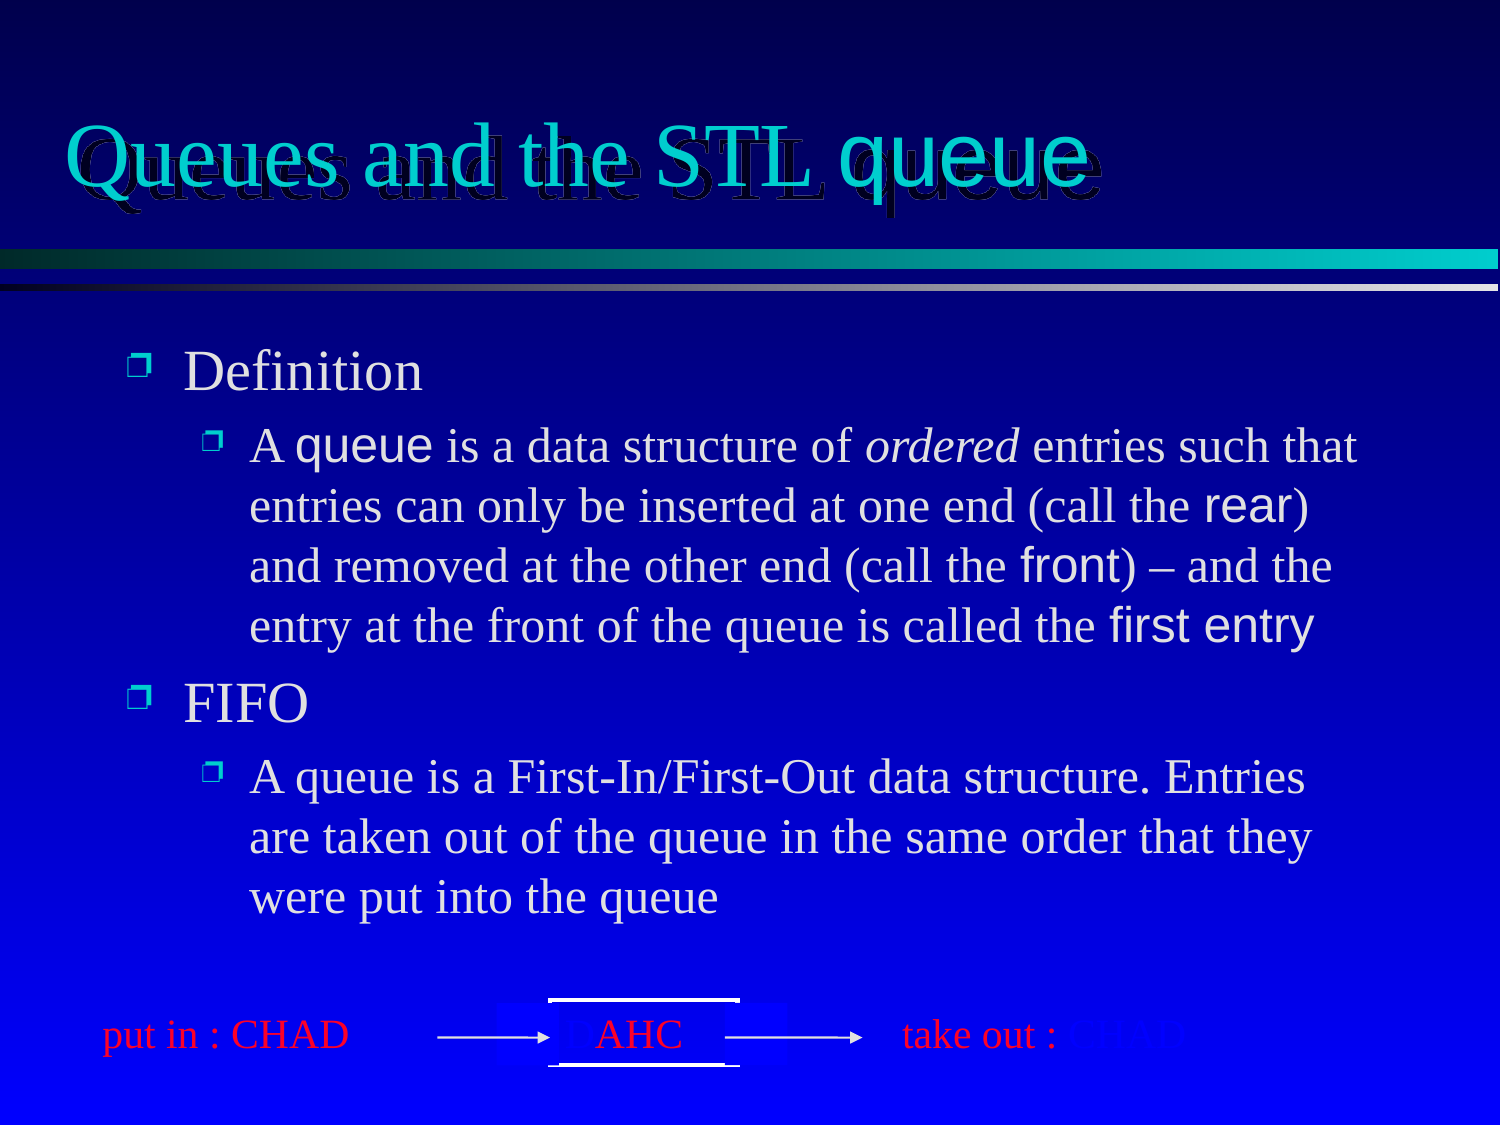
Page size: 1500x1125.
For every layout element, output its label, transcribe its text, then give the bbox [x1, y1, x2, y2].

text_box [87, 999, 1251, 1070]
list Definition A queue is a data structure of ordered entries such that entries can only be inserted at one end (call the rear) and removed at the other end (call the front) – and the entry at the front of the queue is called the first entry FIFO A queue is a First-In/First-Out data structure. Entries are taken out of the queue in the same order that they were put into the queue [111, 324, 1388, 1001]
title Queues and the STL queue [49, 55, 1326, 245]
